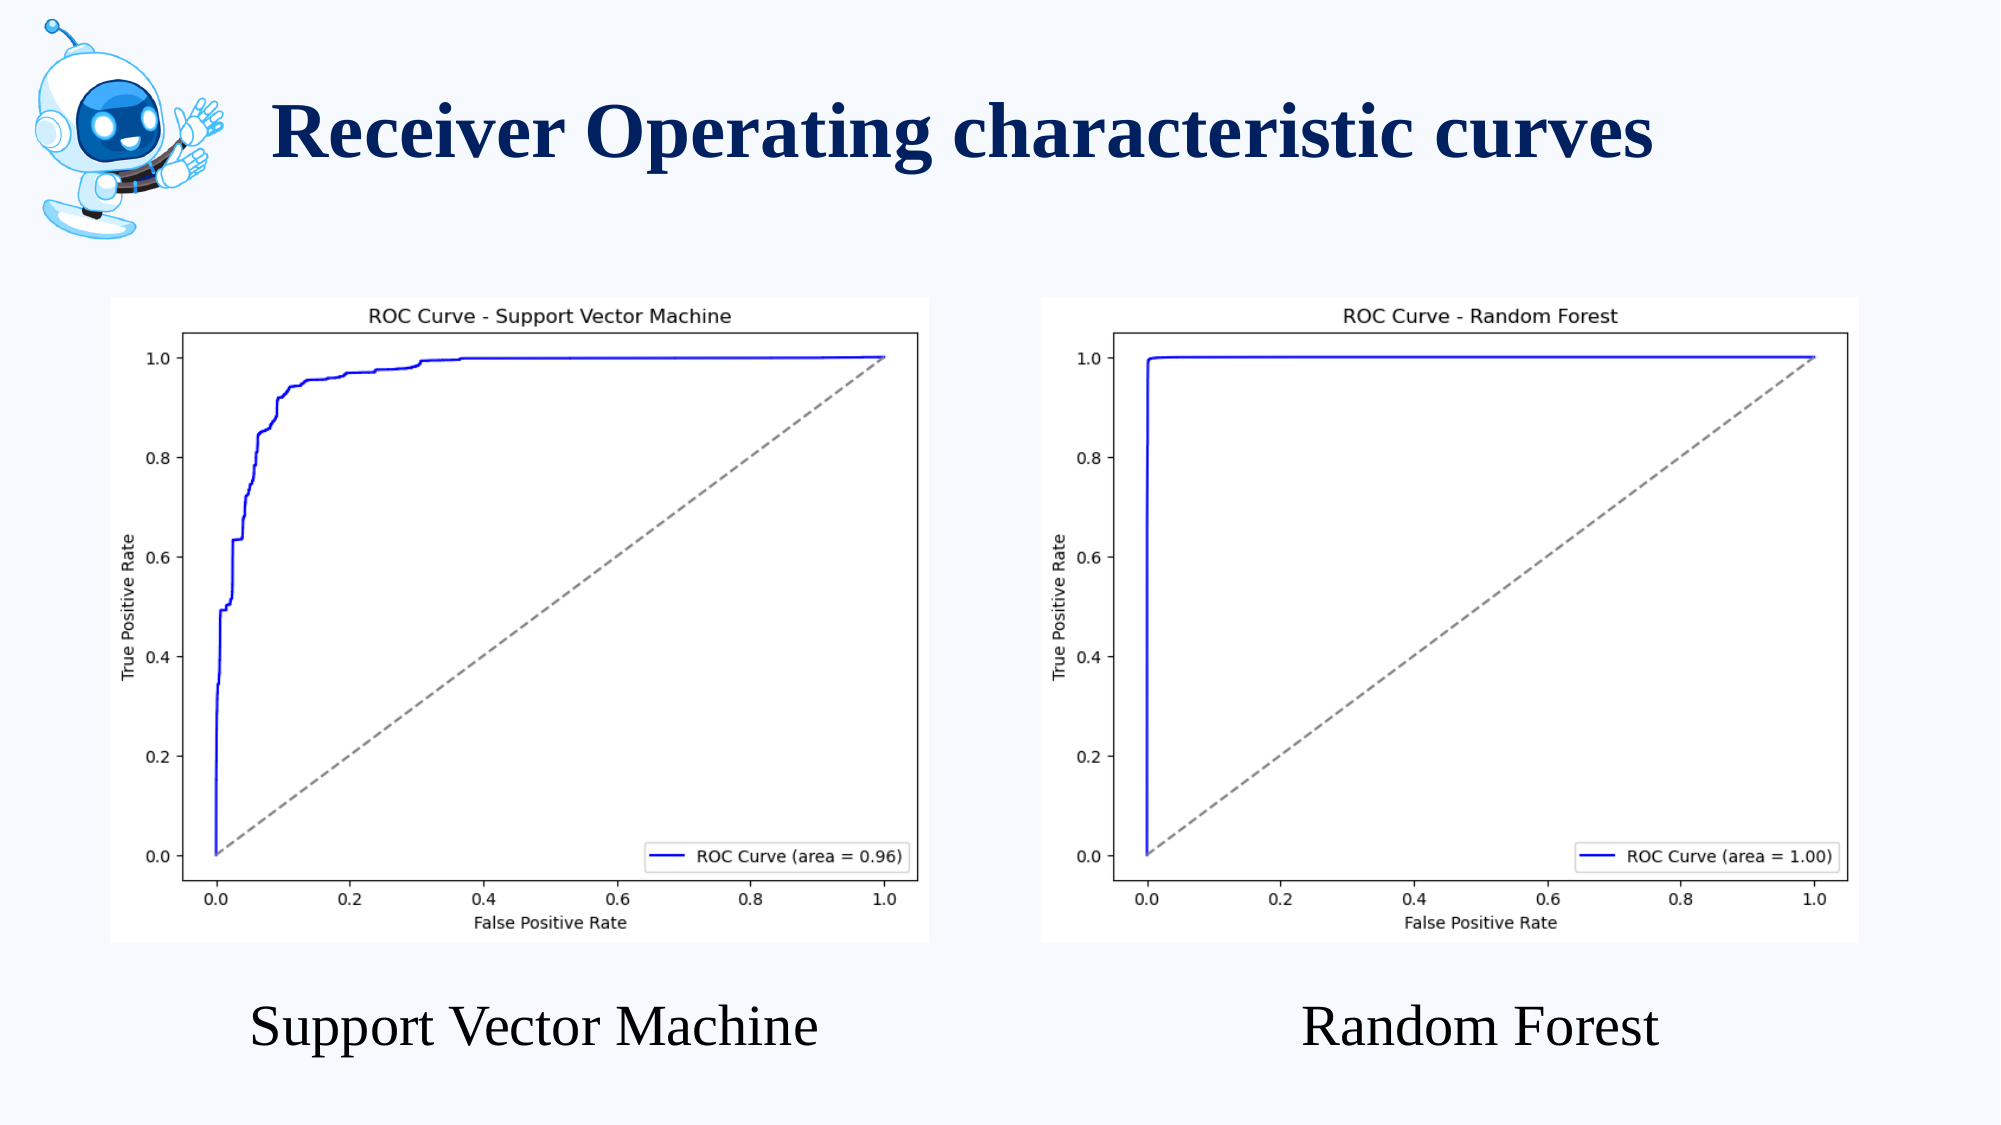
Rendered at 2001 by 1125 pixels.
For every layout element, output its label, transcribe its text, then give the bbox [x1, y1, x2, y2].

picture [0, 0, 297, 279]
text_box Support Vector Machine [235, 980, 880, 1065]
text_box [270, 259, 1658, 336]
text_box Receiver Operating characteristic curves [297, 71, 1964, 181]
text_box Random Forest [1286, 980, 1744, 1065]
picture [110, 297, 929, 943]
picture [1041, 297, 1859, 943]
